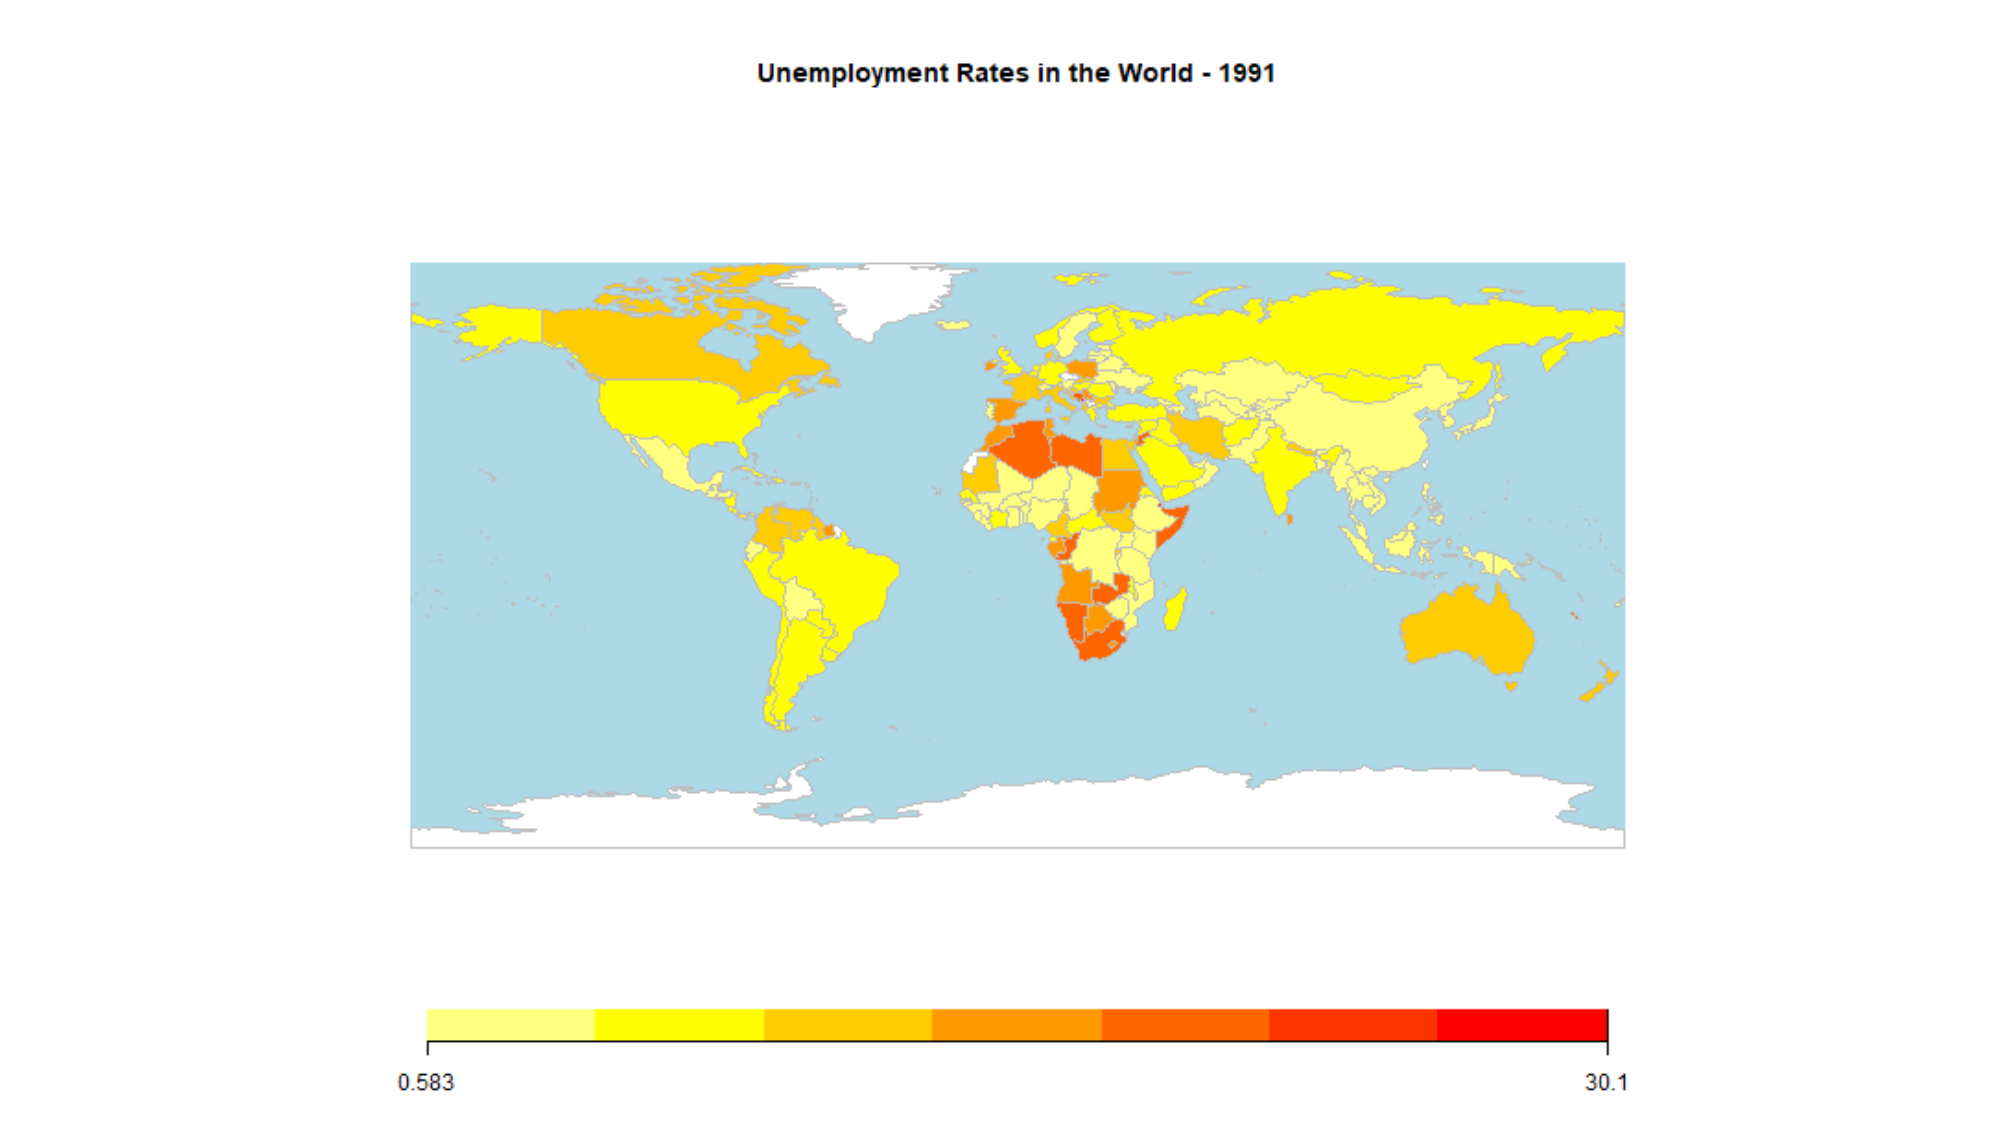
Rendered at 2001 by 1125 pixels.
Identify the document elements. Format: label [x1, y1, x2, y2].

picture [254, 15, 1729, 1122]
